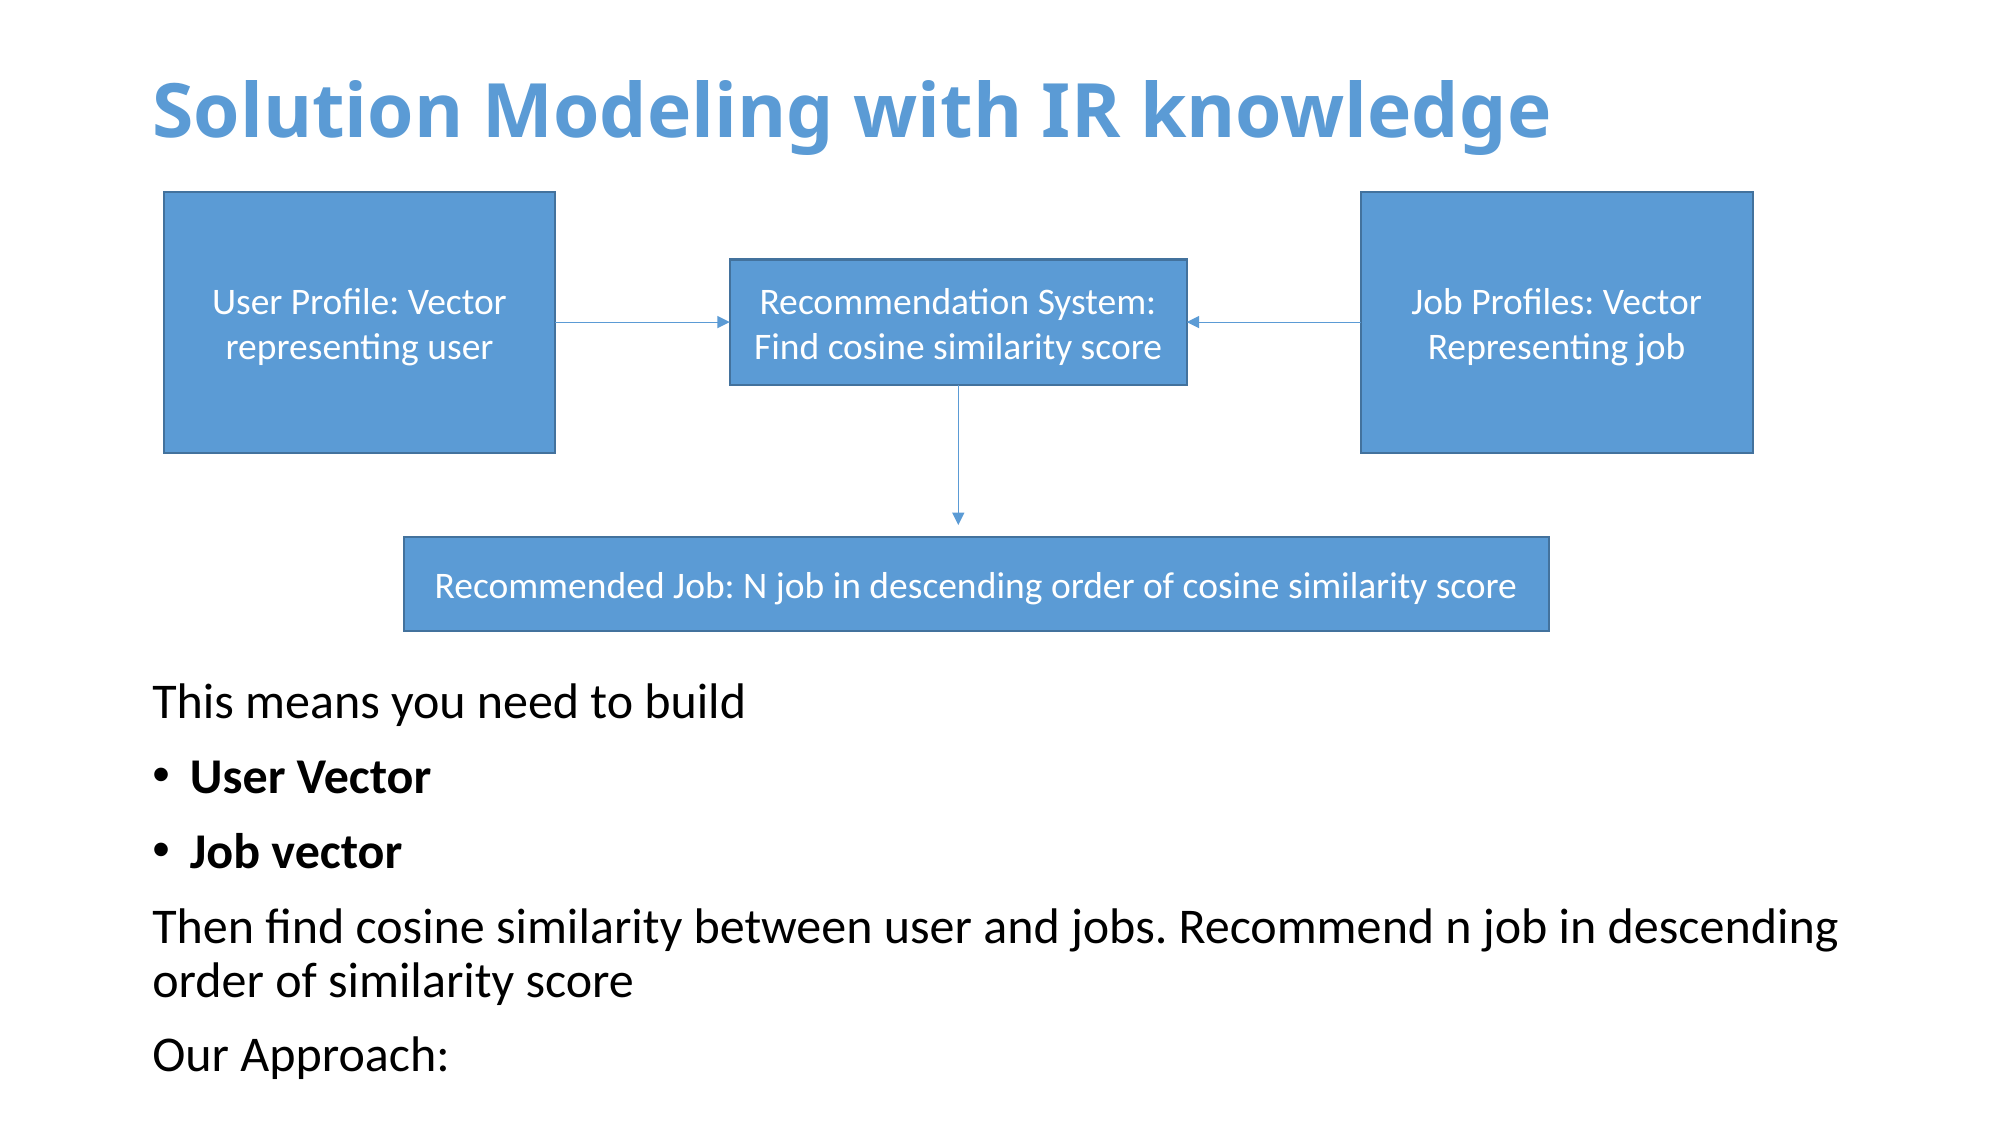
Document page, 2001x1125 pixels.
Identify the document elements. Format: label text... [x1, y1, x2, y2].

text_box Recommended Job: N job in descending order of cosine similarity score [403, 536, 1550, 632]
title Solution Modeling with IR knowledge [137, 59, 1863, 167]
text_box Job Profiles: Vector Representing job [1360, 191, 1754, 454]
text_box Recommendation System: Find cosine similarity score [729, 258, 1188, 386]
list This means you need to build User Vector Job vector Then find cosine similarity between user and jobs. Recommend n job in descending order of similarity score Our Approach: [137, 667, 1892, 1092]
text_box User Profile: Vector representing user [163, 191, 556, 454]
